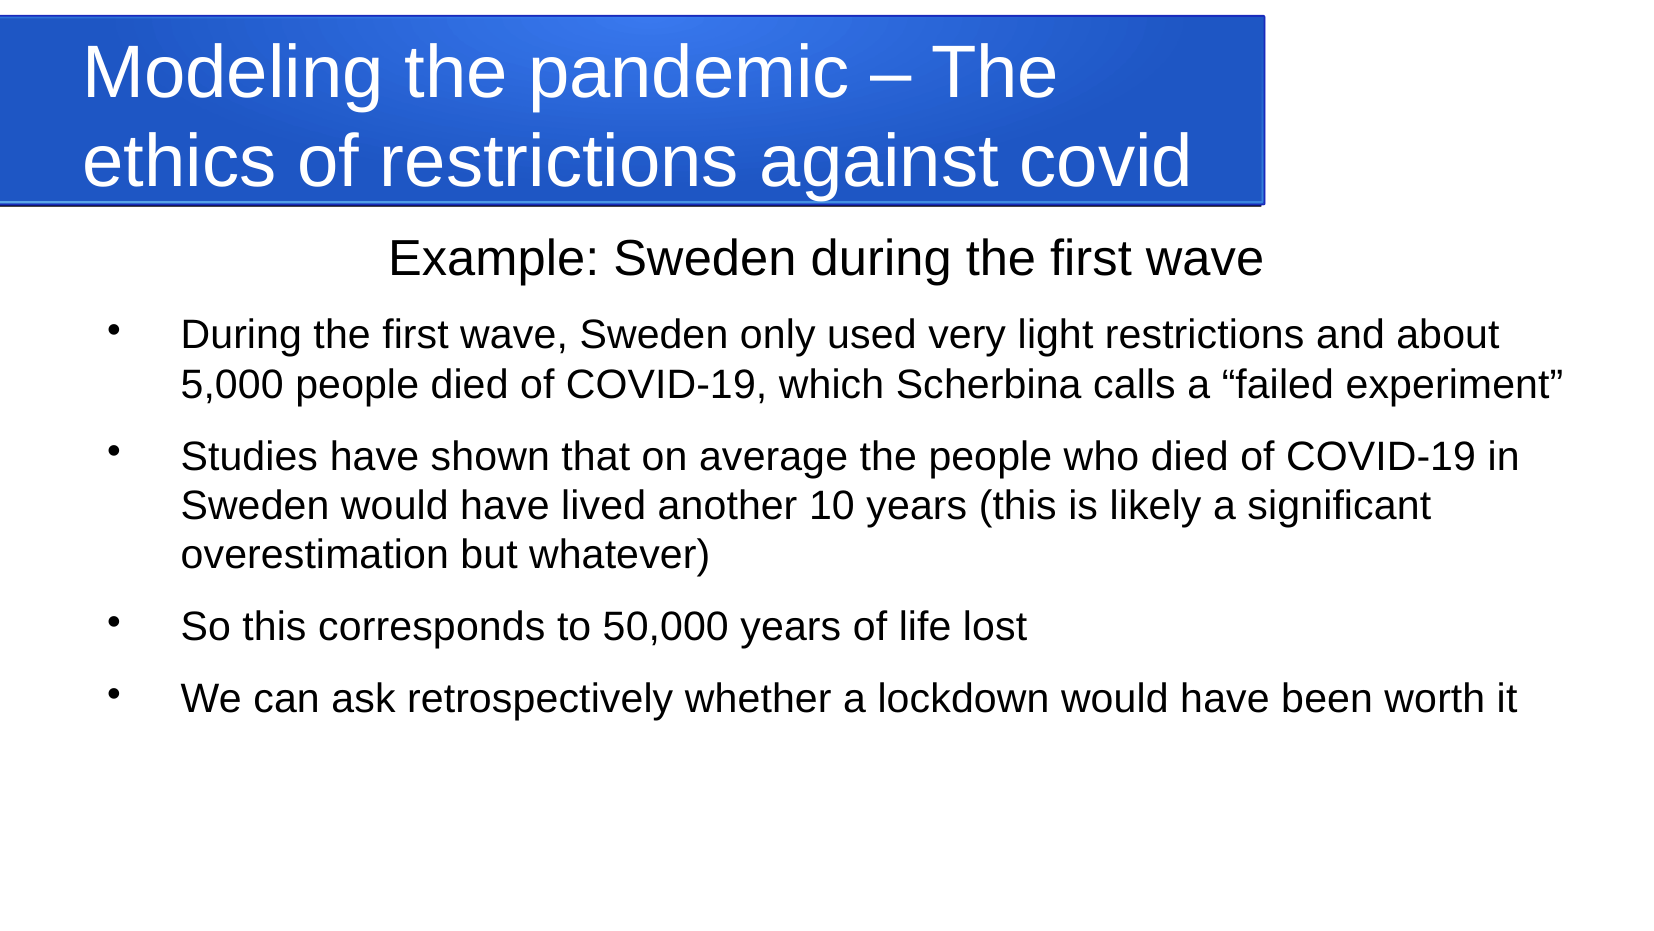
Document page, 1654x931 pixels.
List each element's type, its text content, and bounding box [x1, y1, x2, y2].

picture [0, 13, 1269, 211]
text_box Example: Sweden during the first wave During the first wave, Sweden only used very light restrictions and about 5,000 people died of COVID-19, which Scherbina calls a “failed experiment” Studies have shown that on average the people who died of COVID-19 in Sweden would have lived another 10 years (this is likely a significant overestimation but whatever) So this corresponds to 50,000 years of life lost We can ask retrospectively whether a lockdown would have been worth it [82, 224, 1571, 764]
text_box Modeling the pandemic – The ethics of restrictions against covid [82, 23, 1235, 202]
